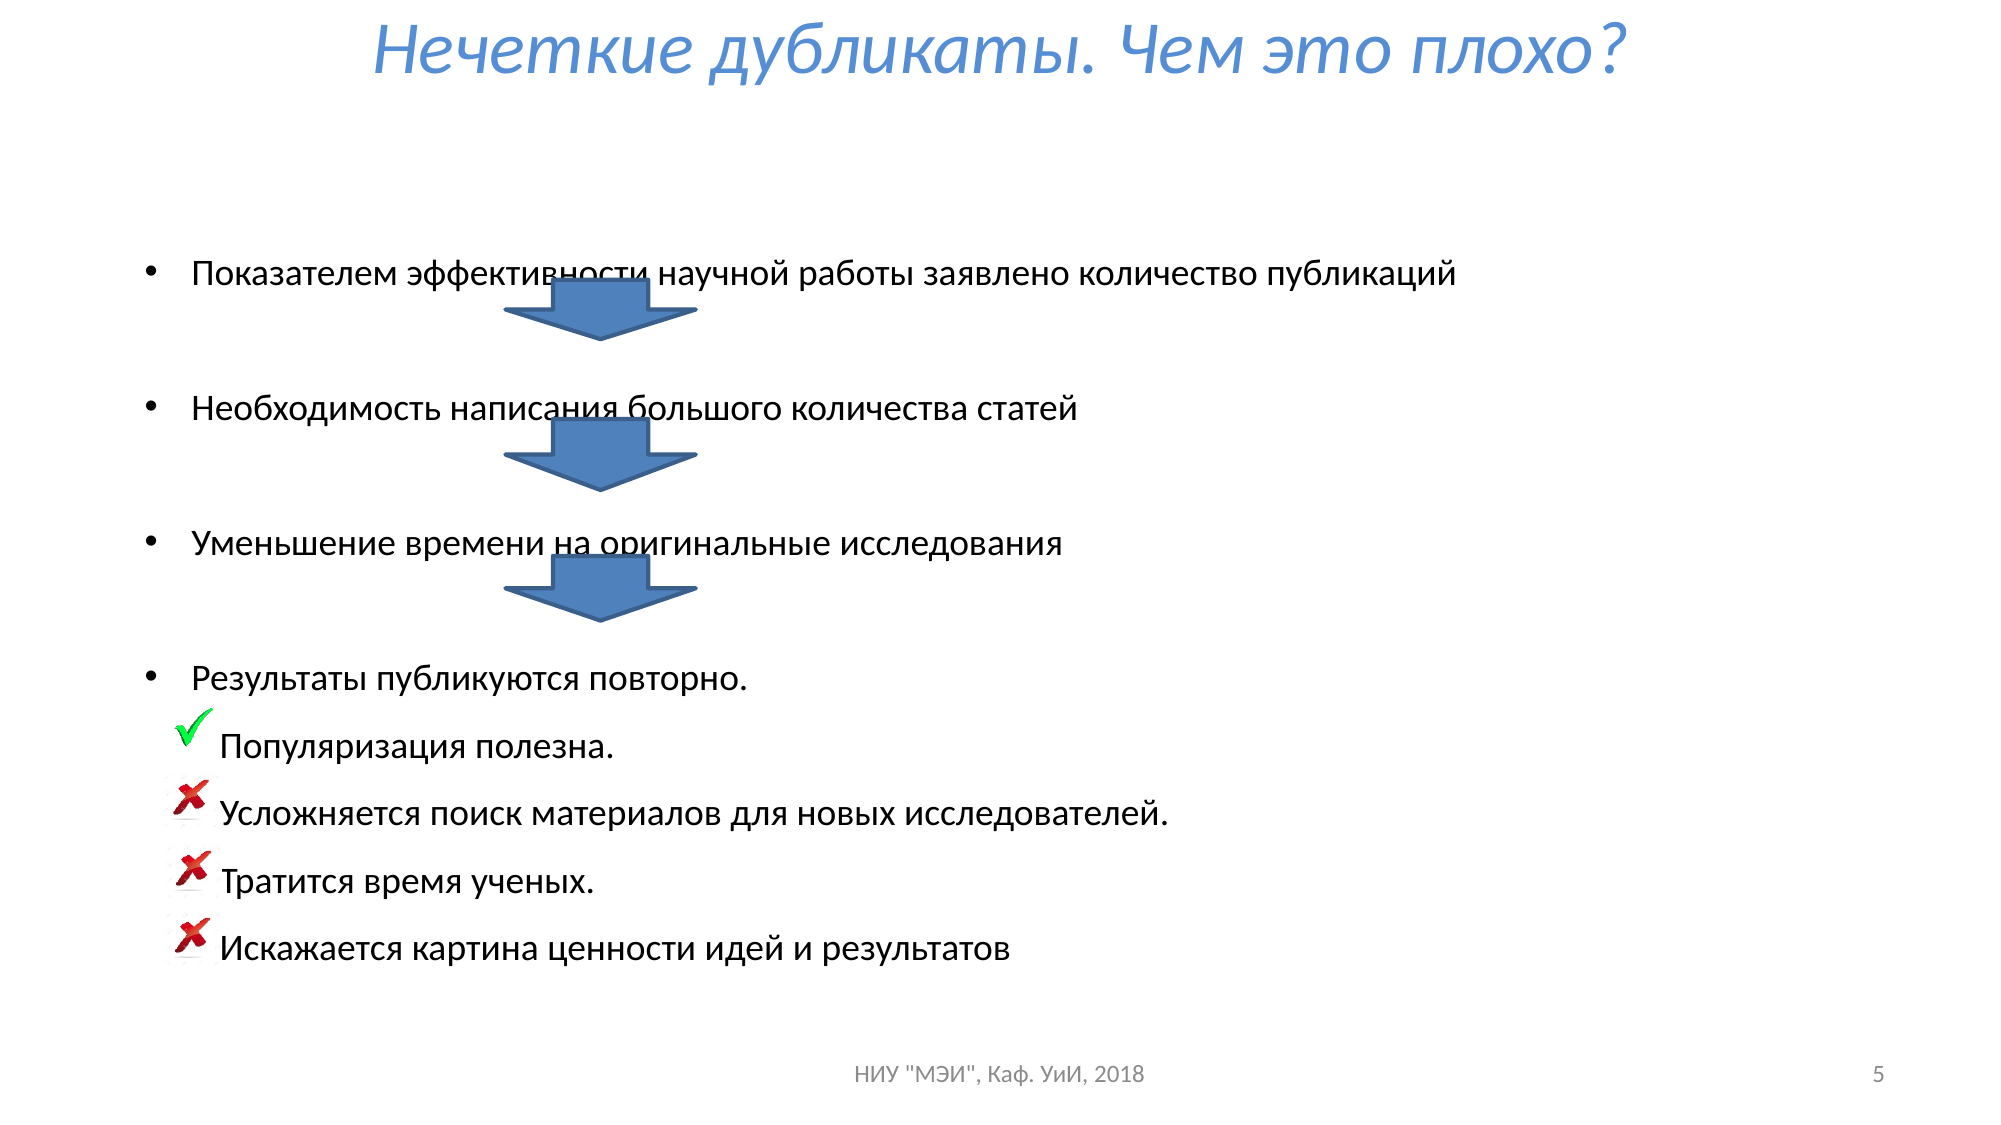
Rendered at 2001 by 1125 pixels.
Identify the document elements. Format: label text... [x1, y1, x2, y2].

title Нечеткие дубликаты. Чем это плохо? [40, 1, 1962, 100]
picture [164, 842, 223, 901]
text_box Показателем эффективности научной работы заявлено количество публикаций Необходимость написания большого количества статей Уменьшение времени на оригинальные исследования Результаты публикуются повторно. Популяризация полезна. Усложняется поиск материалов для новых исследователей. Тратится время ученых. Искажается картина ценности идей и результатов [129, 150, 1622, 976]
slide_number 5 [1433, 1042, 1900, 1103]
picture [164, 690, 227, 753]
picture [162, 771, 220, 830]
text_box [503, 553, 698, 623]
text_box [503, 416, 698, 493]
text_box [503, 277, 698, 342]
picture [164, 909, 222, 967]
footer НИУ "МЭИ", Каф. УиИ, 2018 [683, 1042, 1317, 1103]
